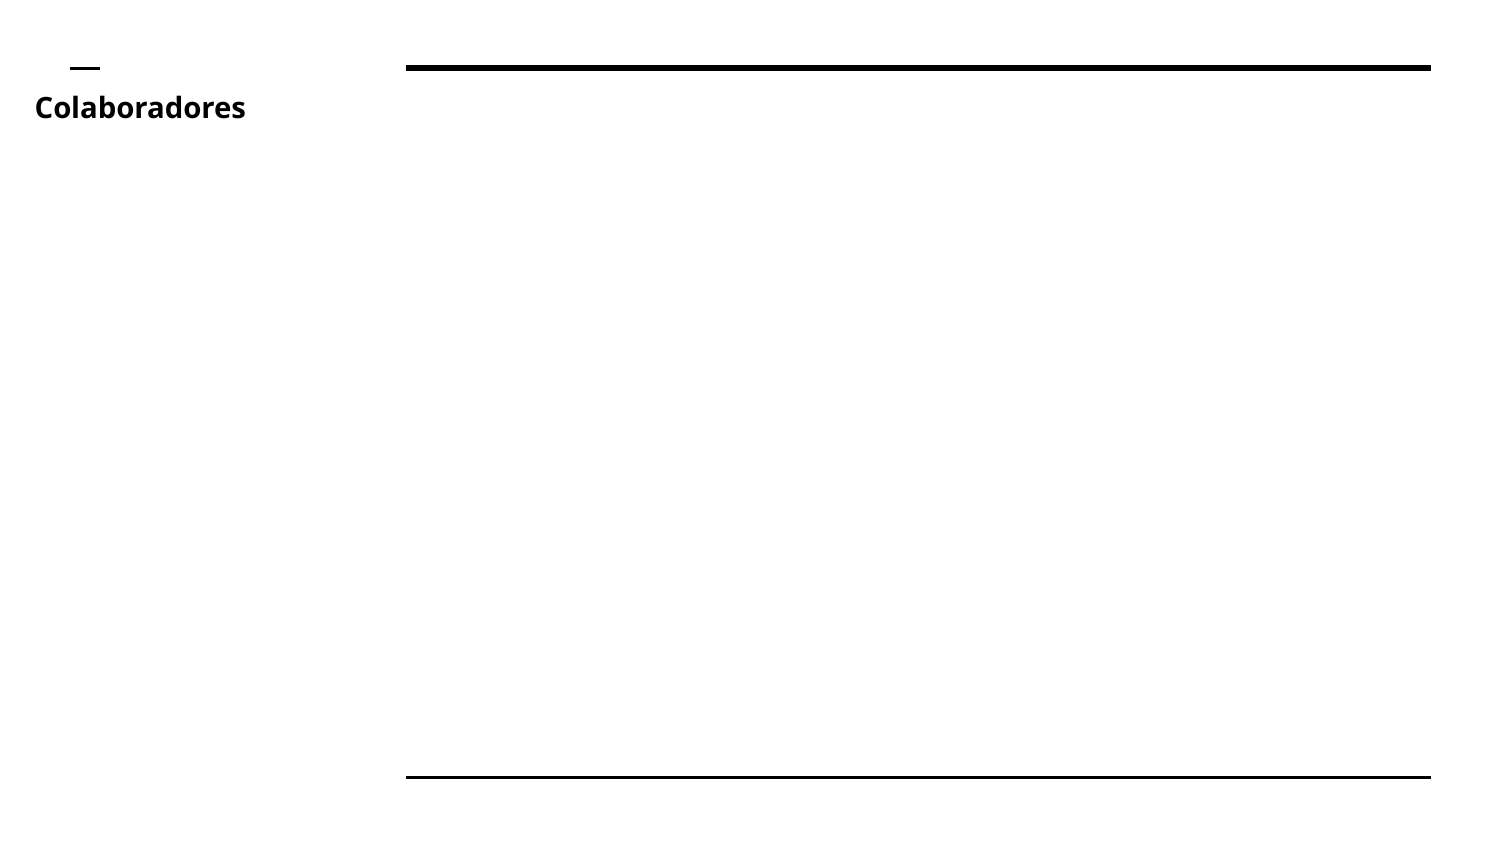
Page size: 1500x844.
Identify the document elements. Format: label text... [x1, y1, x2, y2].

title Colaboradores [19, 72, 1057, 143]
